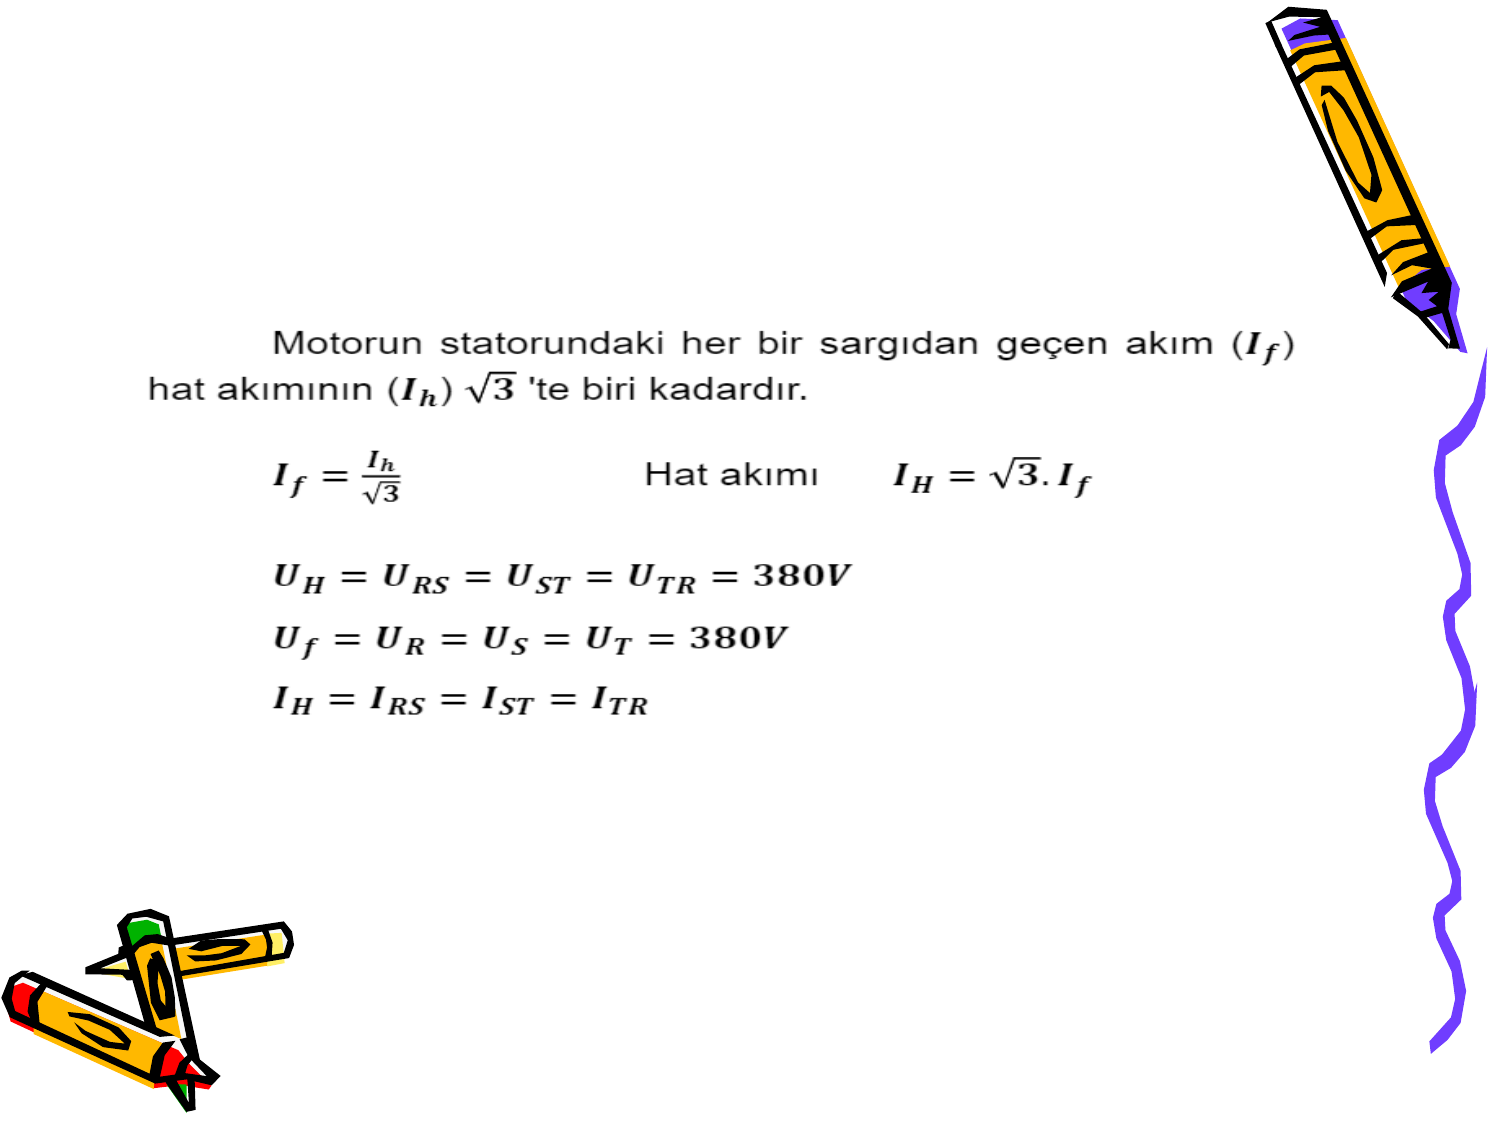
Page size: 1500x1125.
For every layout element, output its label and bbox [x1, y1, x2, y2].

list [147, 326, 1301, 731]
